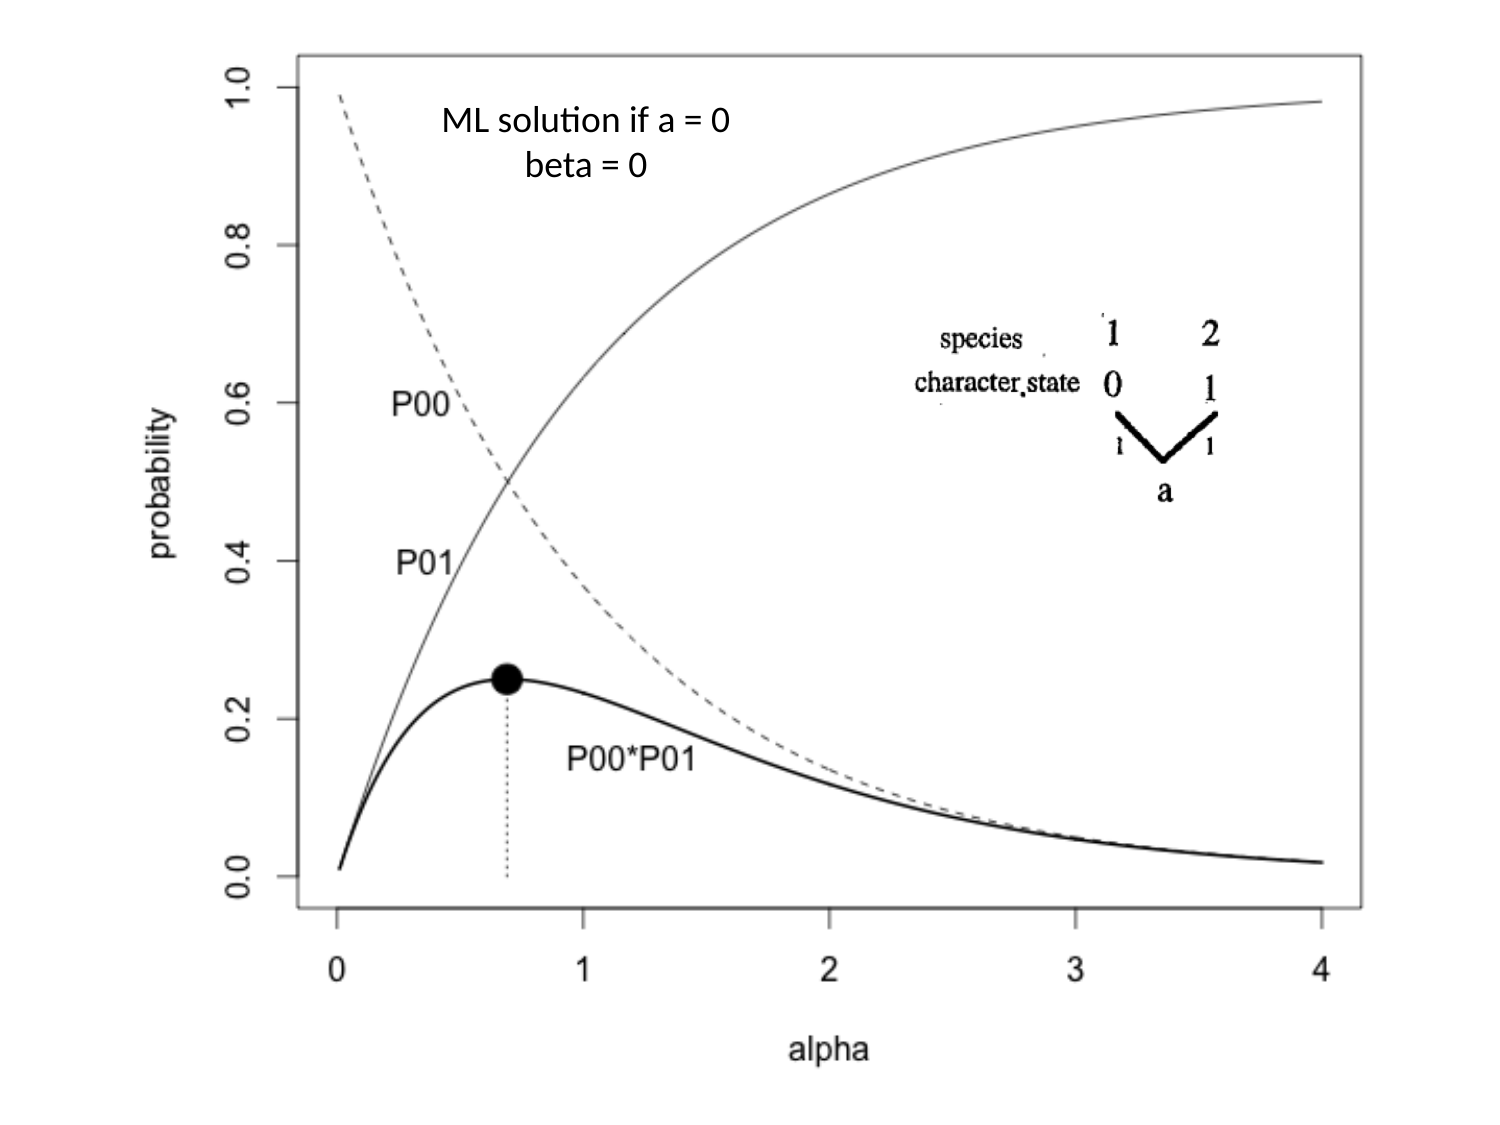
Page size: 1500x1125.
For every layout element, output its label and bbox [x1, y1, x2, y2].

picture [98, 16, 1402, 1109]
text_box [887, 299, 1263, 528]
